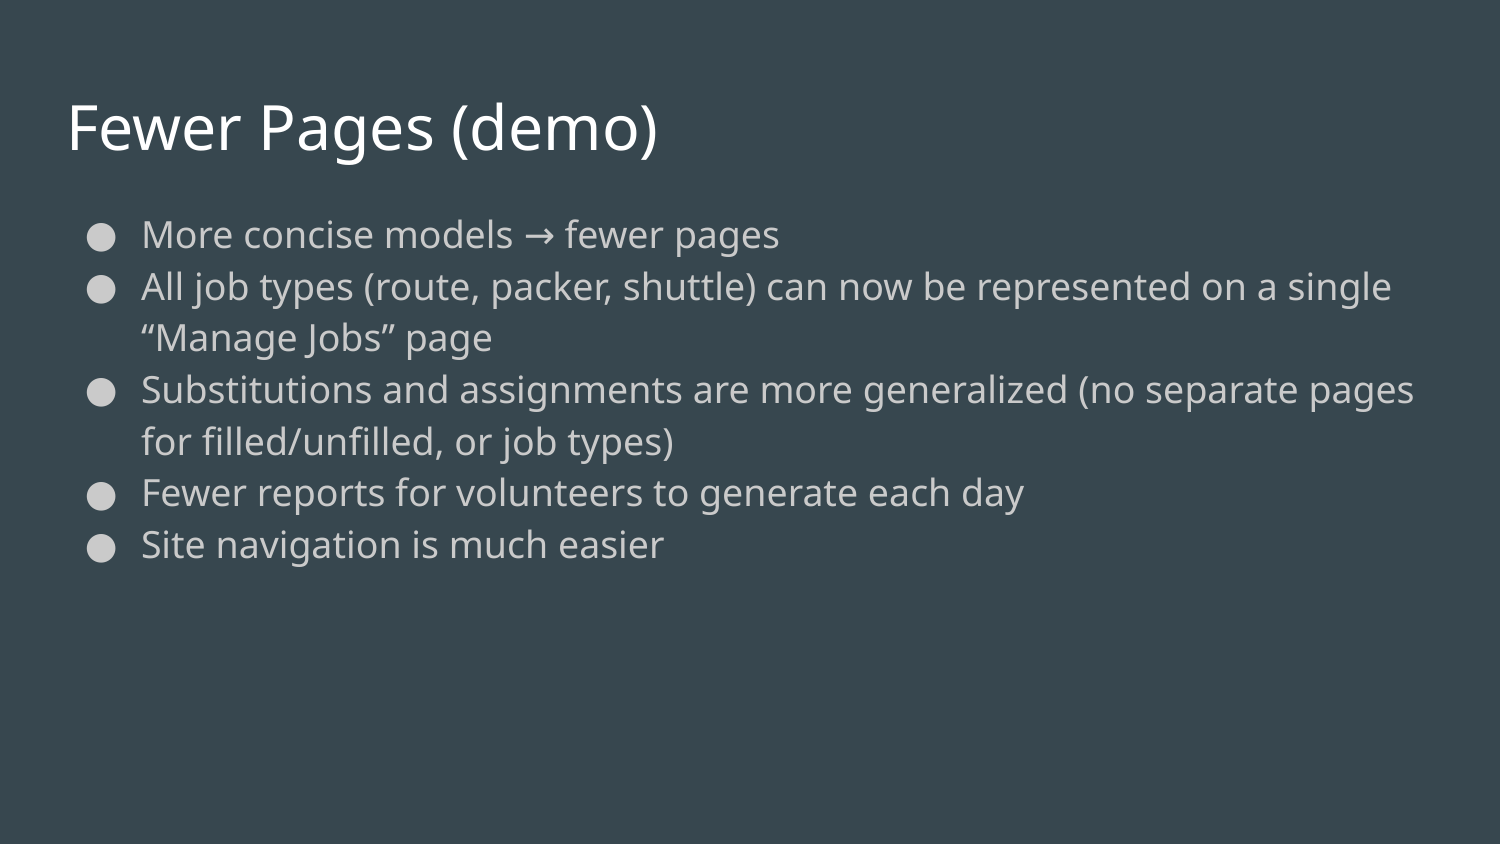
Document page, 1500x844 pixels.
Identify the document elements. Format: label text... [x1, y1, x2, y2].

list More concise models → fewer pages All job types (route, packer, shuttle) can now be represented on a single “Manage Jobs” page Substitutions and assignments are more generalized (no separate pages for filled/unfilled, or job types) Fewer reports for volunteers to generate each day Site navigation is much easier [51, 189, 1449, 750]
title Fewer Pages (demo) [51, 72, 1449, 167]
